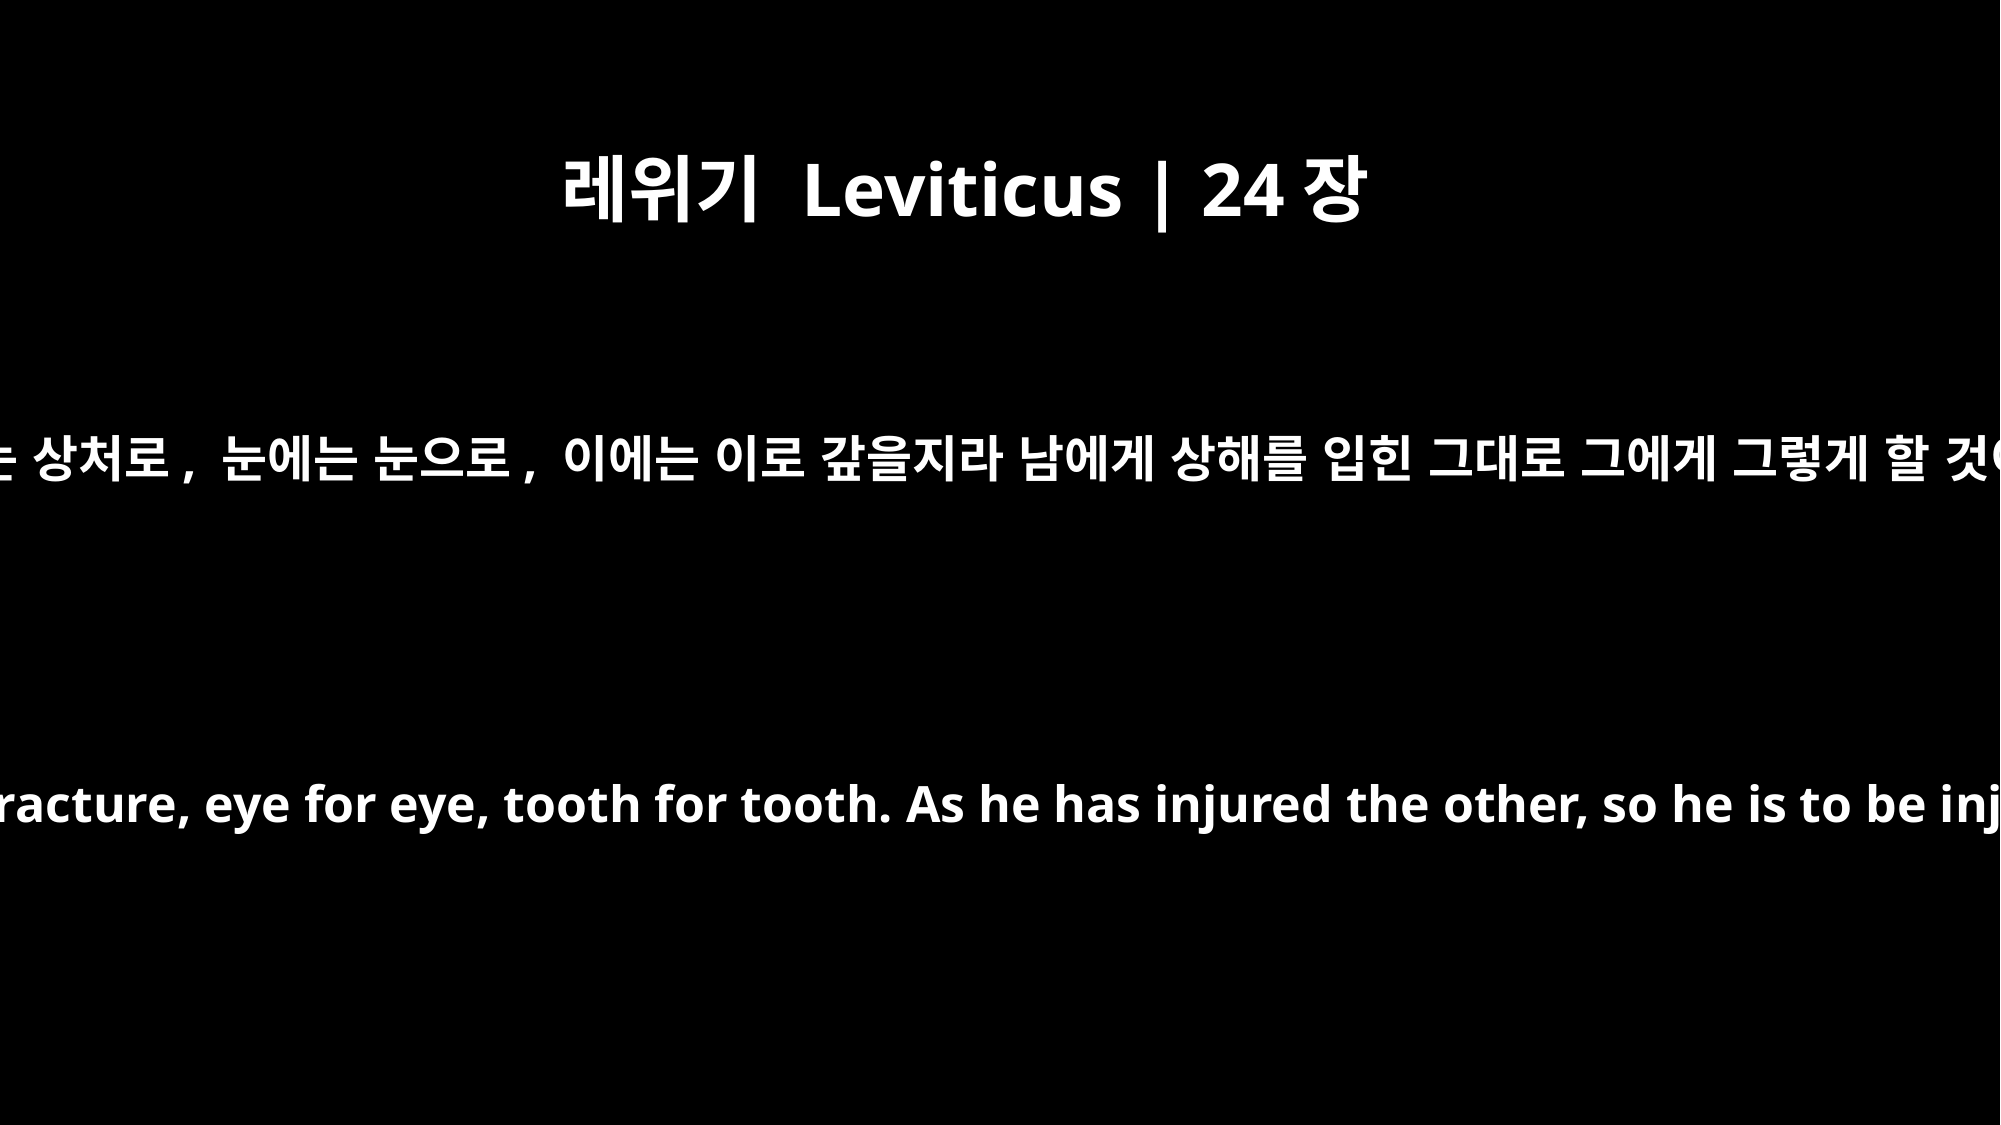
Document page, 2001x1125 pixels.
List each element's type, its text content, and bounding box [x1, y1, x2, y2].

text_box fracture for fracture, eye for eye, tooth for tooth. As he has injured the other, so he is to be injured. [0, 764, 2000, 840]
text_box 20 상처에는 상처로, 눈에는 눈으로, 이에는 이로 갚을지라 남에게 상해를 입힌 그대로 그에게 그렇게 할 것이며 [0, 359, 2000, 495]
text_box 레위기 Leviticus | 24장 [546, 136, 1386, 239]
